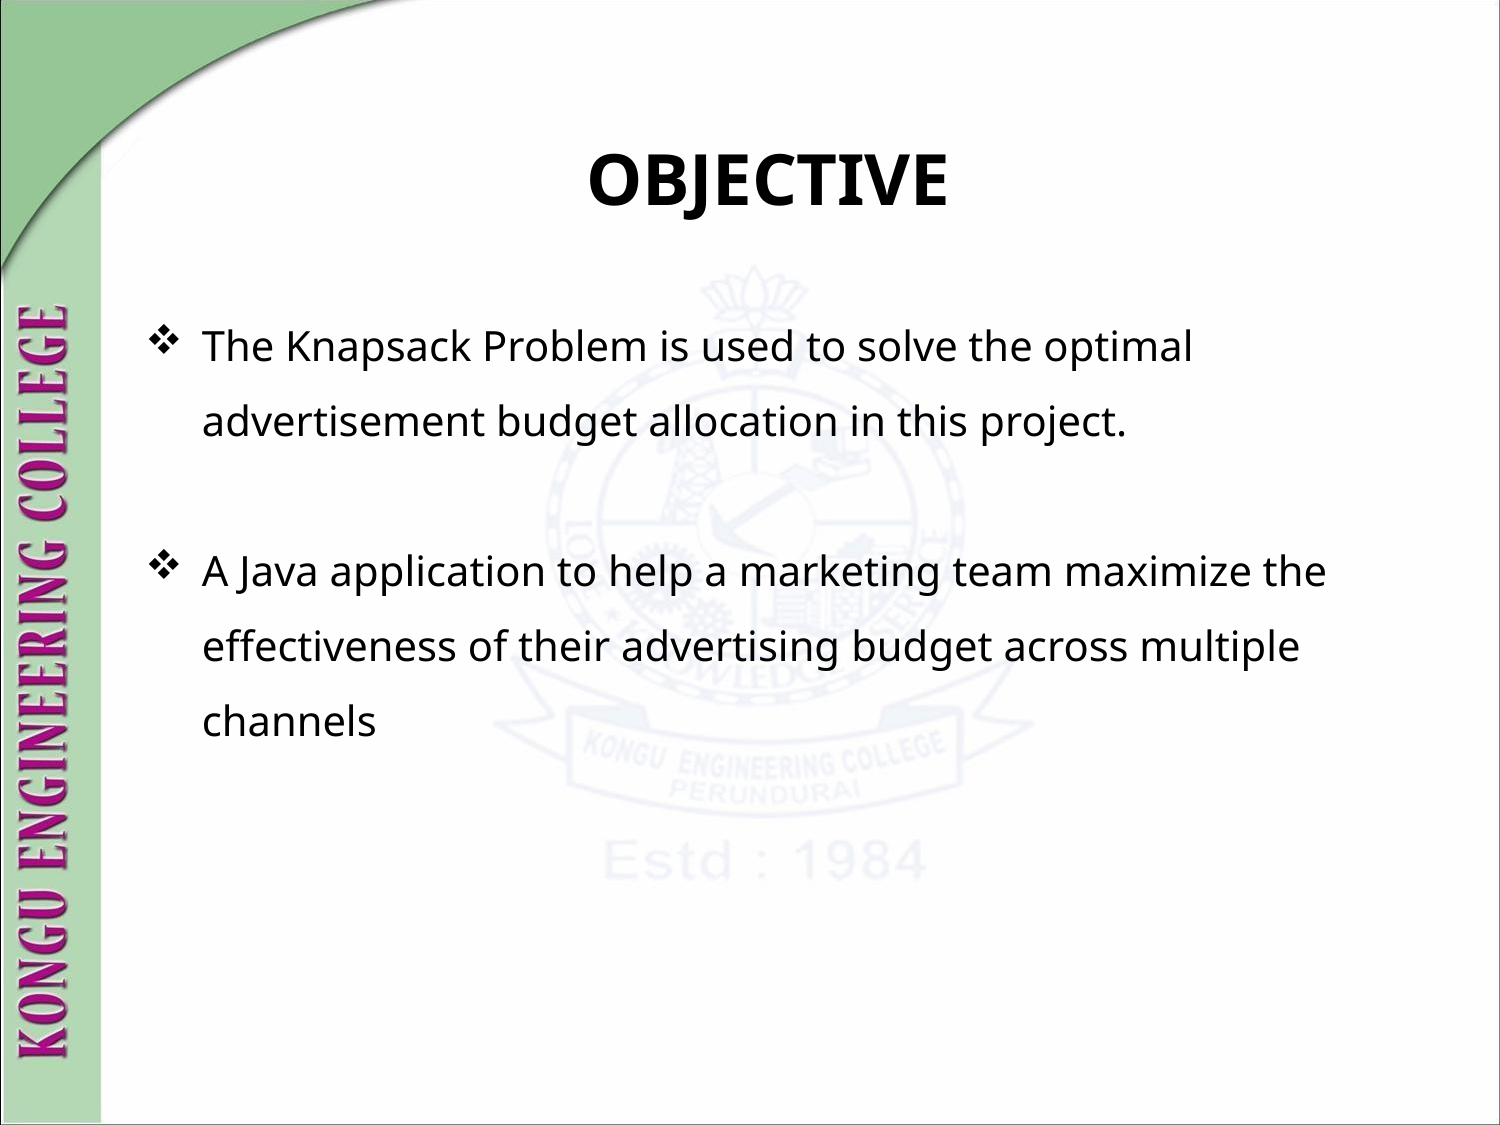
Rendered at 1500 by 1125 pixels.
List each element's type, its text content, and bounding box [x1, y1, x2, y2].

picture [0, 0, 1500, 1125]
text_box The Knapsack Problem is used to solve the optimal advertisement budget allocation in this project. A Java application to help a marketing team maximize the effectiveness of their advertising budget across multiple channels [130, 287, 1491, 753]
title OBJECTIVE [187, 93, 1447, 287]
